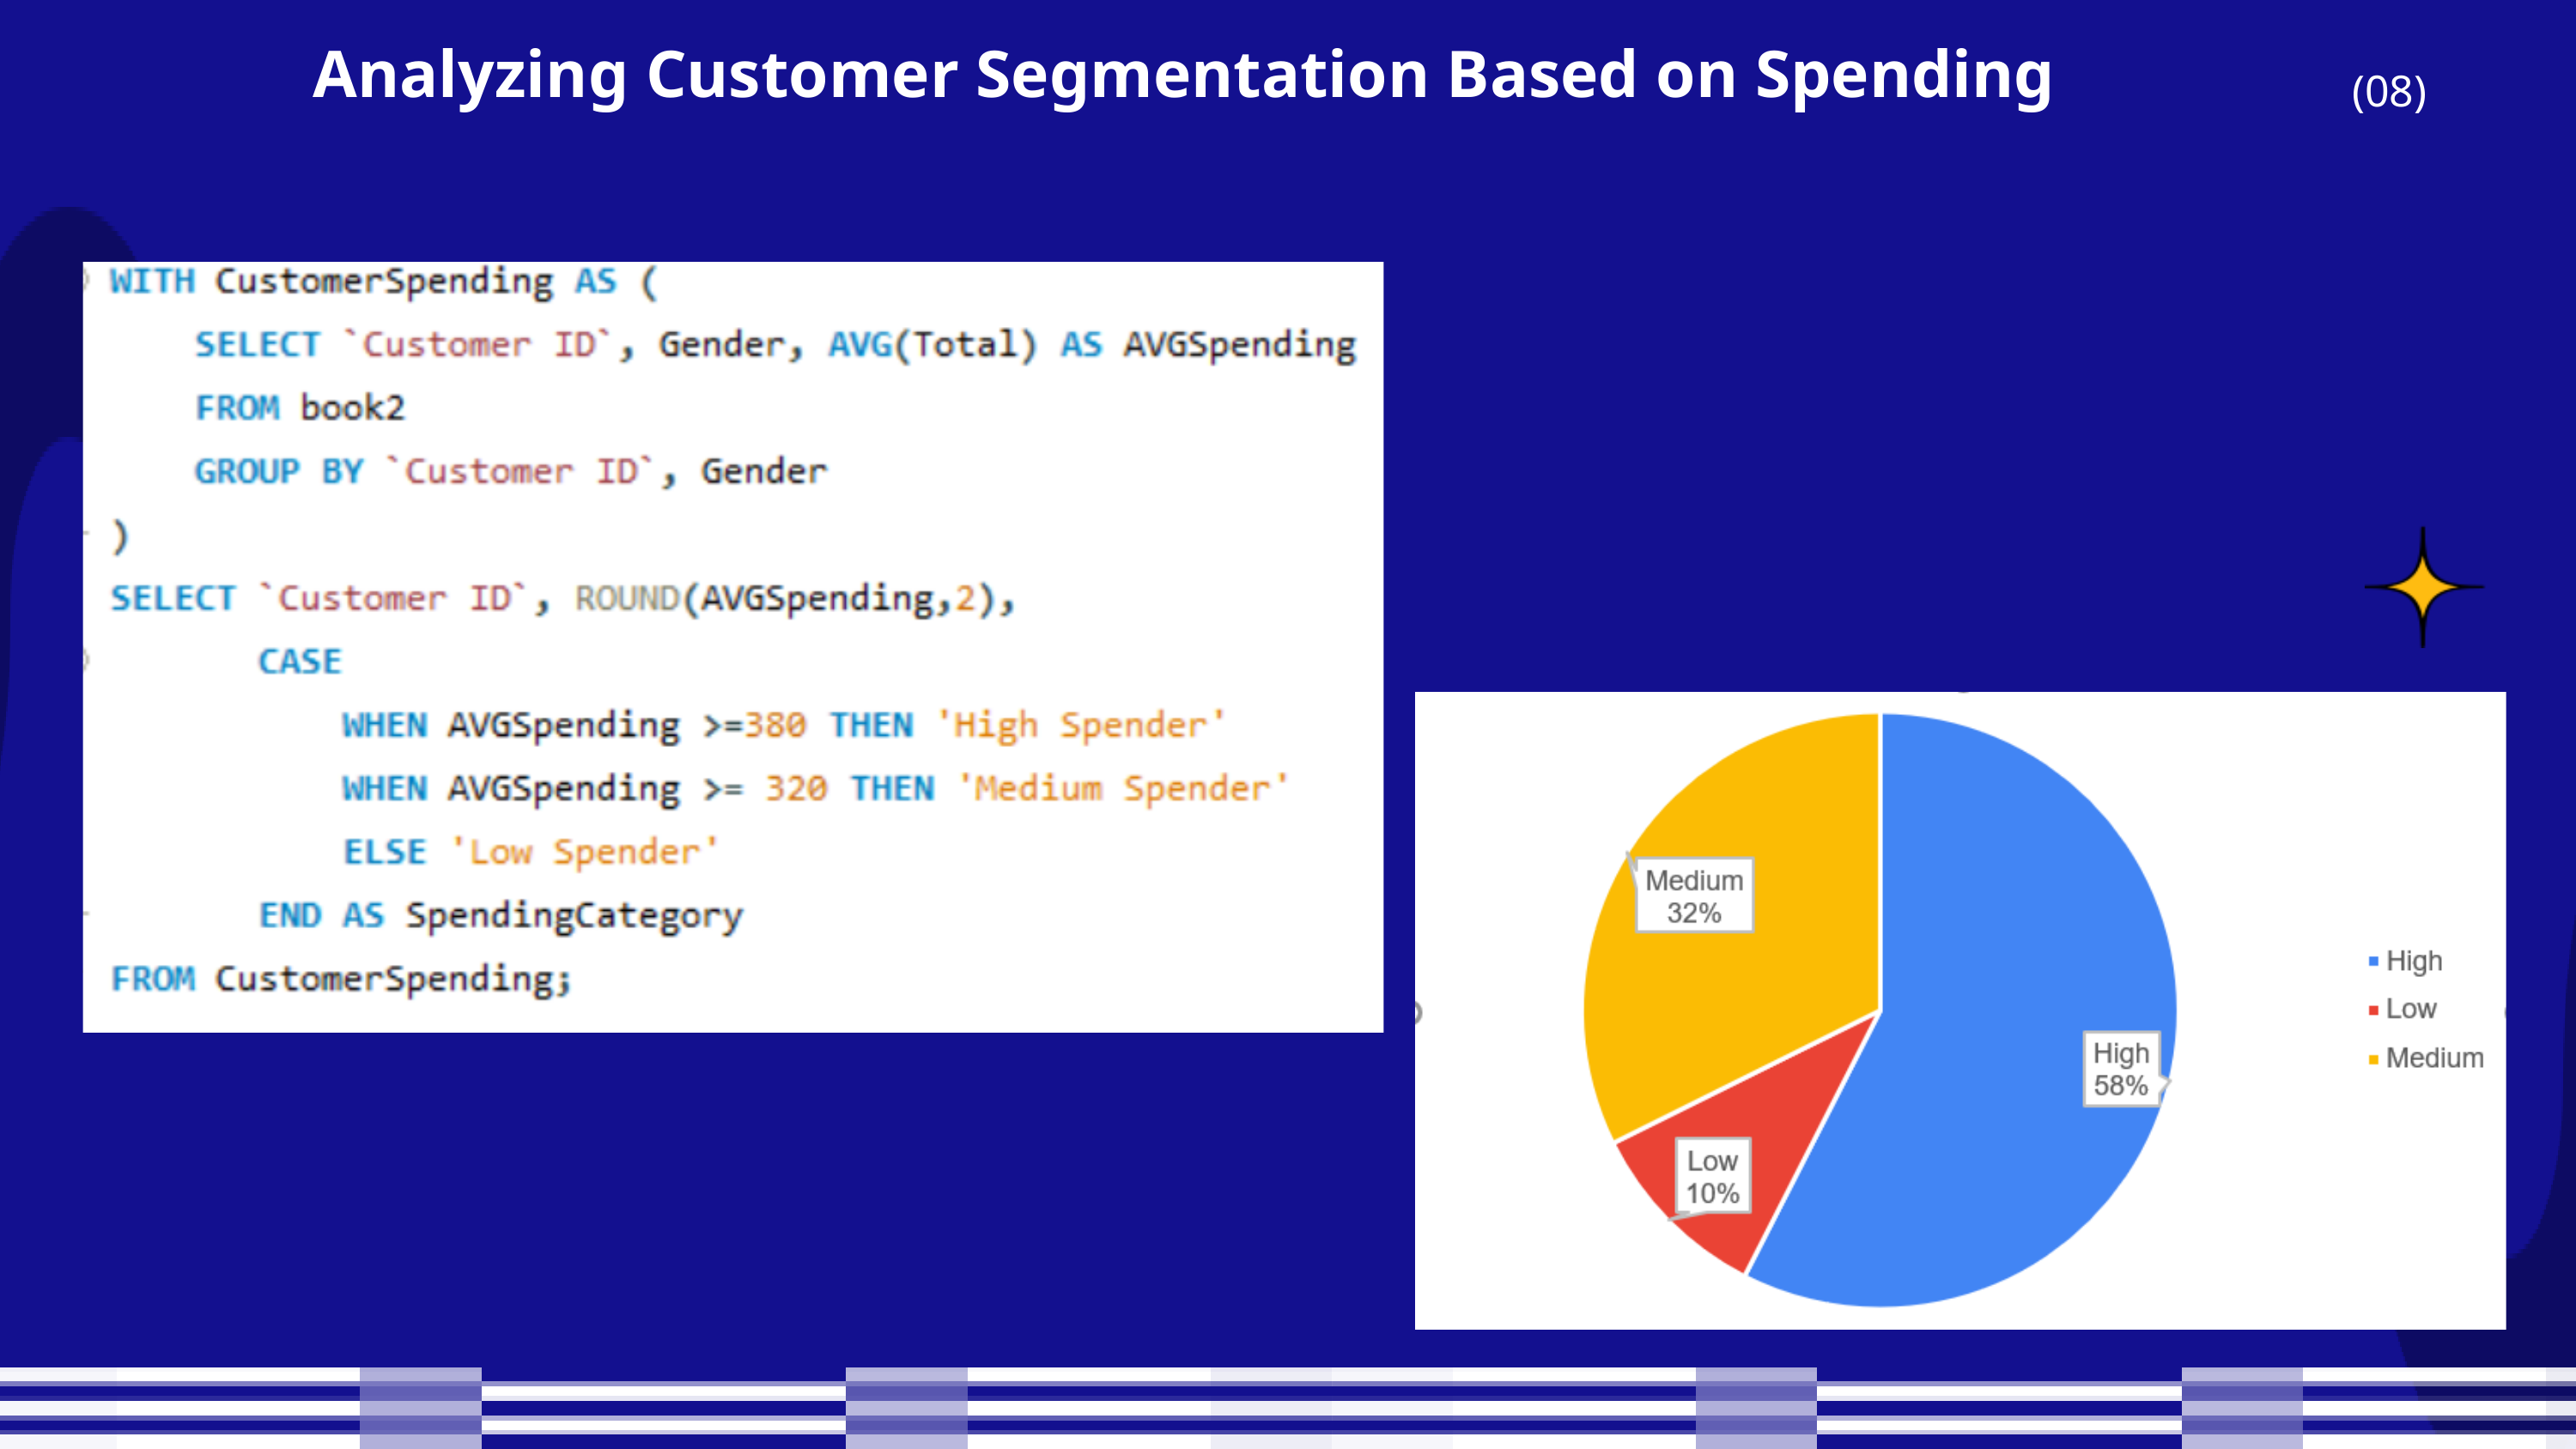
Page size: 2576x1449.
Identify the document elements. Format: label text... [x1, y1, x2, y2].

text_box [1332, 1367, 2576, 1449]
text_box [0, 207, 207, 1011]
text_box [2364, 524, 2489, 648]
text_box [82, 262, 1384, 1033]
text_box [1415, 692, 2506, 1330]
text_box Analyzing Customer Segmentation Based on Spending [175, 45, 2194, 111]
text_box (08) [1960, 55, 2427, 116]
text_box [0, 1367, 1332, 1449]
text_box [2369, 685, 2576, 1367]
